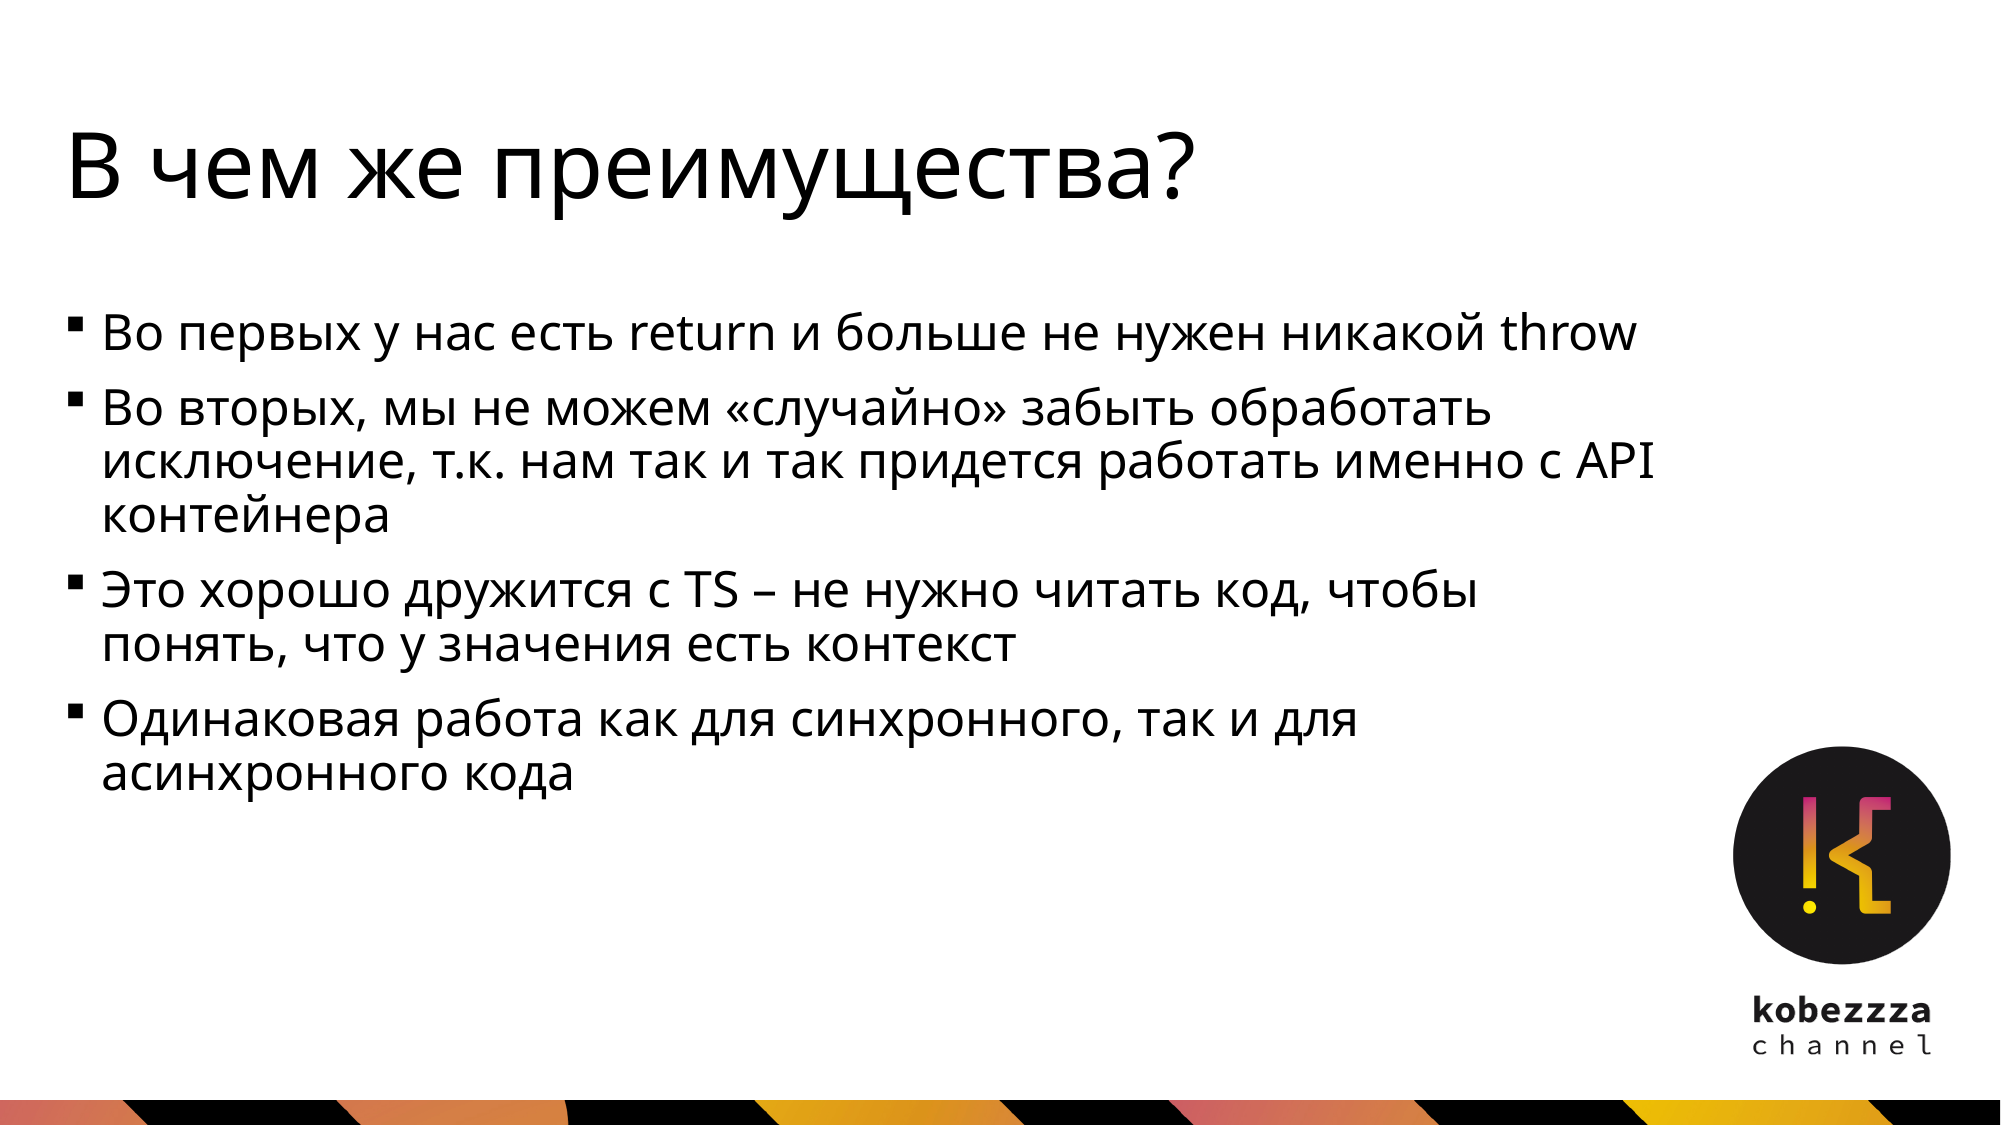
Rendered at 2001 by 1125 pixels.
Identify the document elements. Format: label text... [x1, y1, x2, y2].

picture [0, 0, 2001, 1125]
title В чем же преимущества? [49, 59, 1913, 278]
list Во первых у нас есть return и больше не нужен никакой throw Во вторых, мы не можем «случайно» забыть обработать исключение, т.к. нам так и так придется работать именно с API контейнера Это хорошо дружится с TS – не нужно читать код, чтобы понять, что у значения есть контекст Одинаковая работа как для синхронного, так и для асинхронного кода [49, 299, 1695, 1014]
